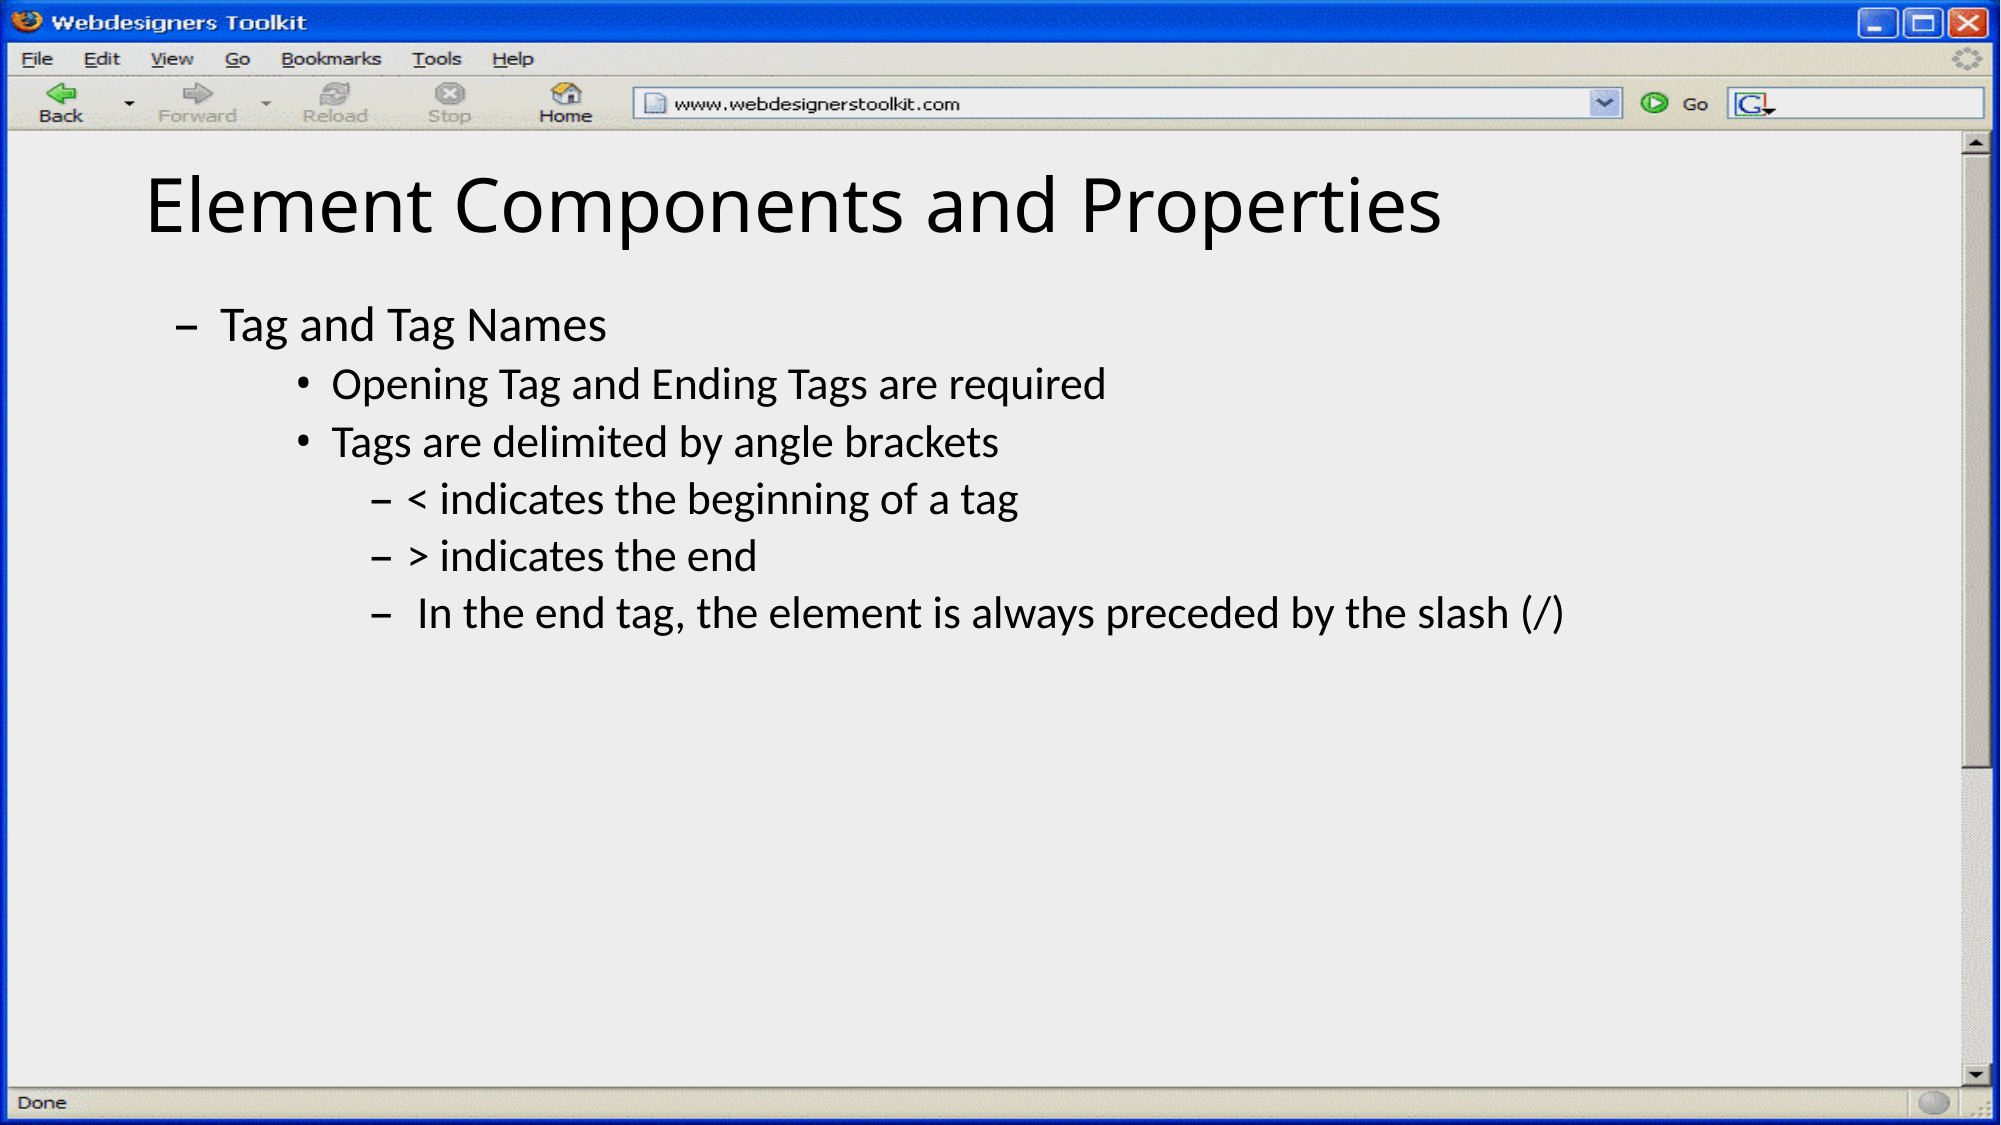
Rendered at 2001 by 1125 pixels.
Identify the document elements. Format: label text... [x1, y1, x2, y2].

list Tag and Tag Names Opening Tag and Ending Tags are required Tags are delimited by angle brackets < indicates the beginning of a tag > indicates the end In the end tag, the element is always preceded by the slash (/)‏ [129, 291, 1855, 1090]
title Element Components and Properties [129, 136, 1855, 281]
picture [0, 0, 2001, 1125]
